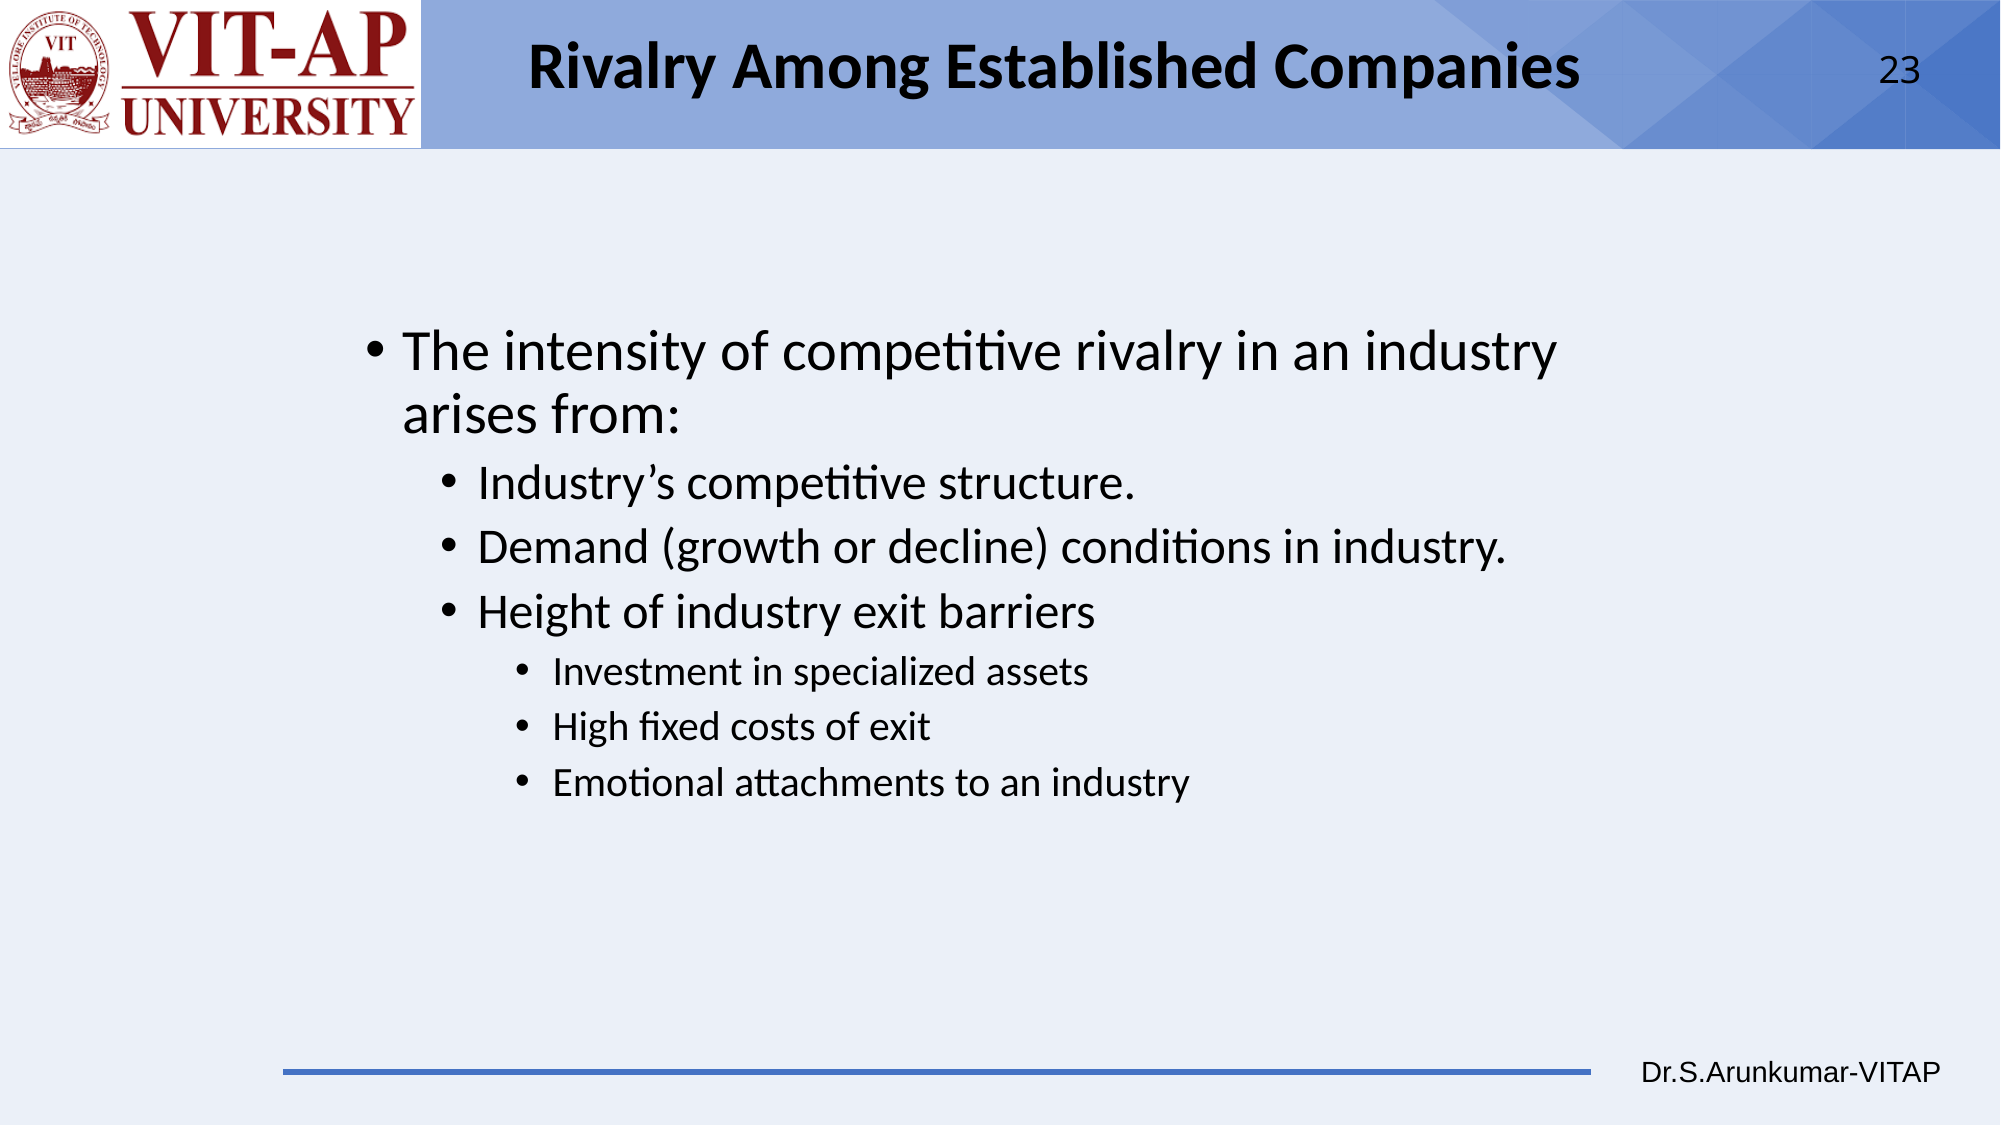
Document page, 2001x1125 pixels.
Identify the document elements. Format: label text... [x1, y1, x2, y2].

list The intensity of competitive rivalry in an industry arises from: Industry’s competitive structure. Demand (growth or decline) conditions in industry. Height of industry exit barriers Investment in specialized assets High fixed costs of exit Emotional attachments to an industry [350, 312, 1663, 1013]
title Rivalry Among Established Companies [513, 0, 1814, 185]
slide_number 23 [1842, 41, 1937, 102]
picture [0, 0, 421, 148]
